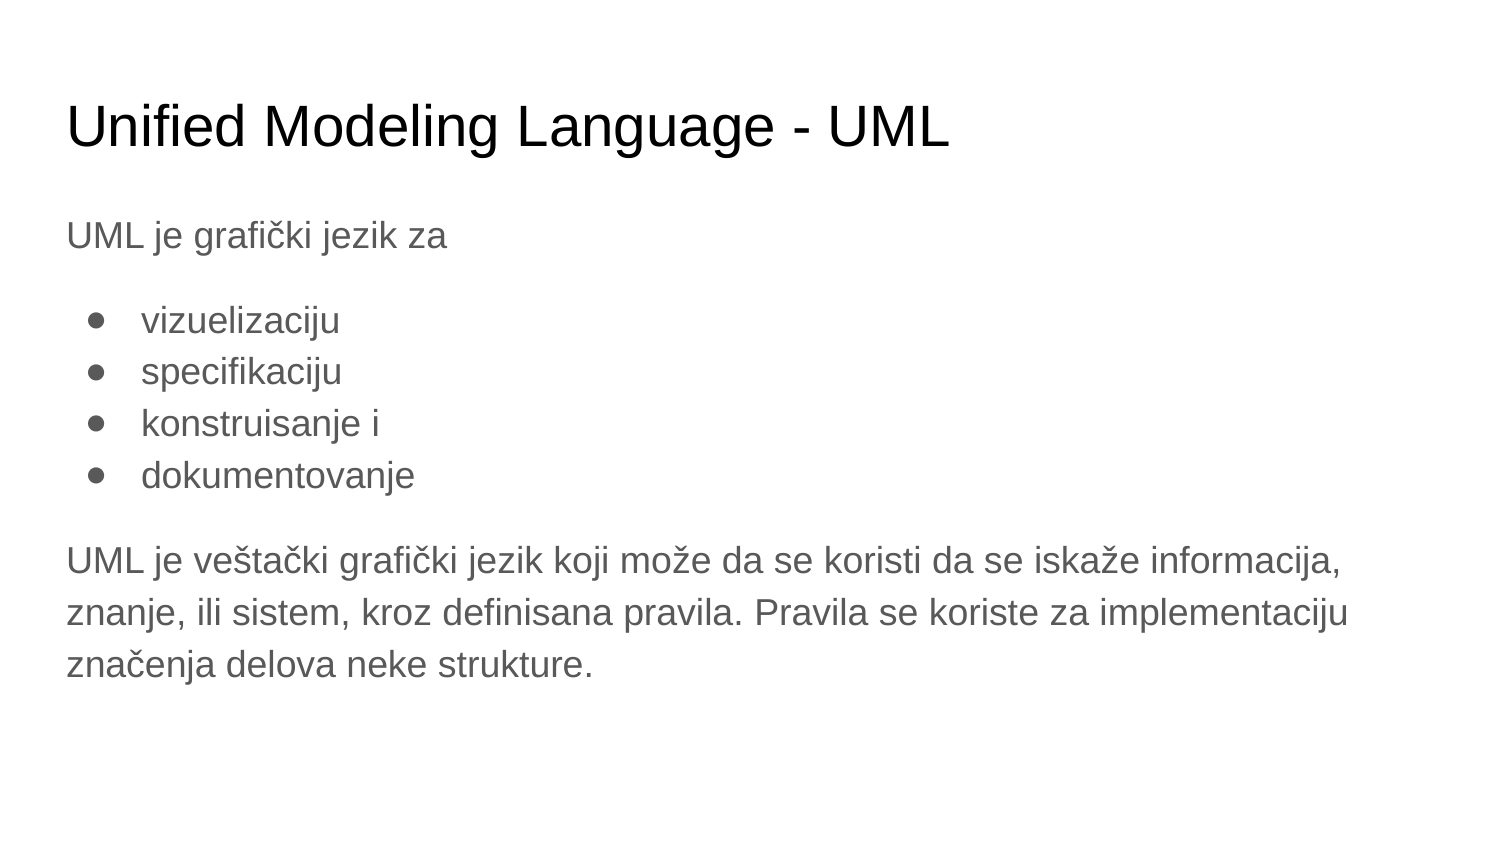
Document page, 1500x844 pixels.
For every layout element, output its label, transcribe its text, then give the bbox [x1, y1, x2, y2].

title Unified Modeling Language - UML [51, 72, 1449, 167]
list UML je grafički jezik za vizuelizaciju specifikaciju konstruisanje i dokumentovanje UML je veštački grafički jezik koji može da se koristi da se iskaže informacija, znanje, ili sistem, kroz definisana pravila. Pravila se koriste za implementaciju značenja delova neke strukture. [51, 189, 1449, 750]
